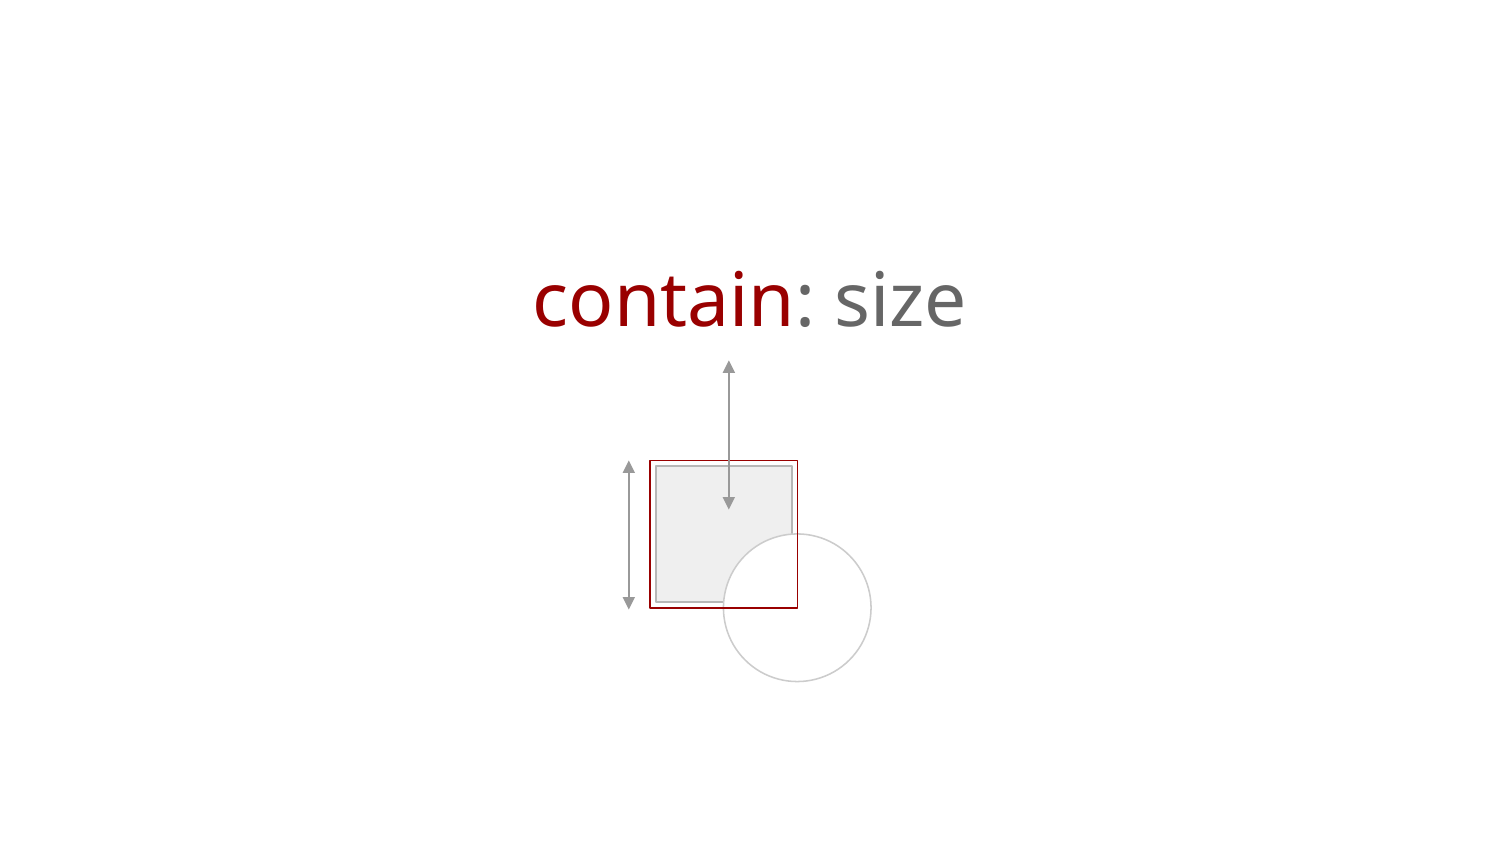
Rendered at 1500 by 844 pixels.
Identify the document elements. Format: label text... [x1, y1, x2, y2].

text_box [723, 533, 872, 682]
title contain: size [51, 227, 1449, 366]
text_box [649, 460, 798, 608]
